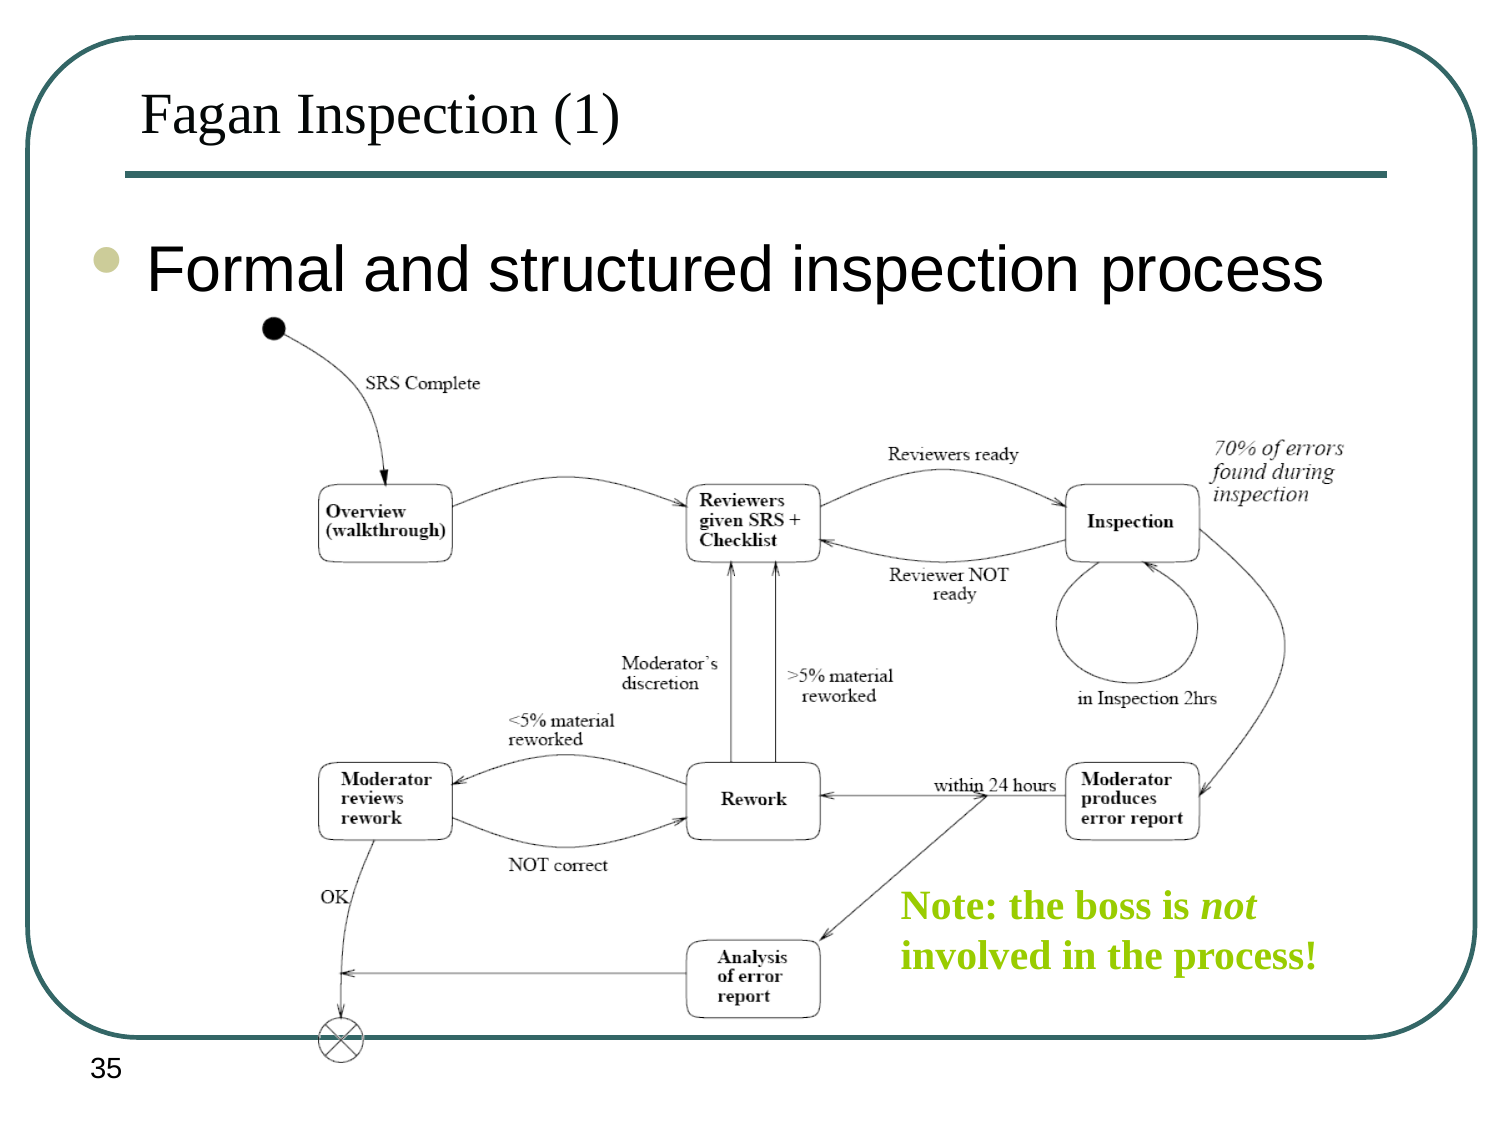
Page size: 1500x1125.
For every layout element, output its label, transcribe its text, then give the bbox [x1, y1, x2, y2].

text_box Note: the boss is not involved in the process! [898, 875, 1320, 978]
slide_number 35 [83, 1050, 129, 1125]
text_box [232, 300, 1357, 1078]
text_box Formal and structured inspection process [87, 225, 1333, 305]
title Fagan Inspection (1) [137, 73, 625, 225]
